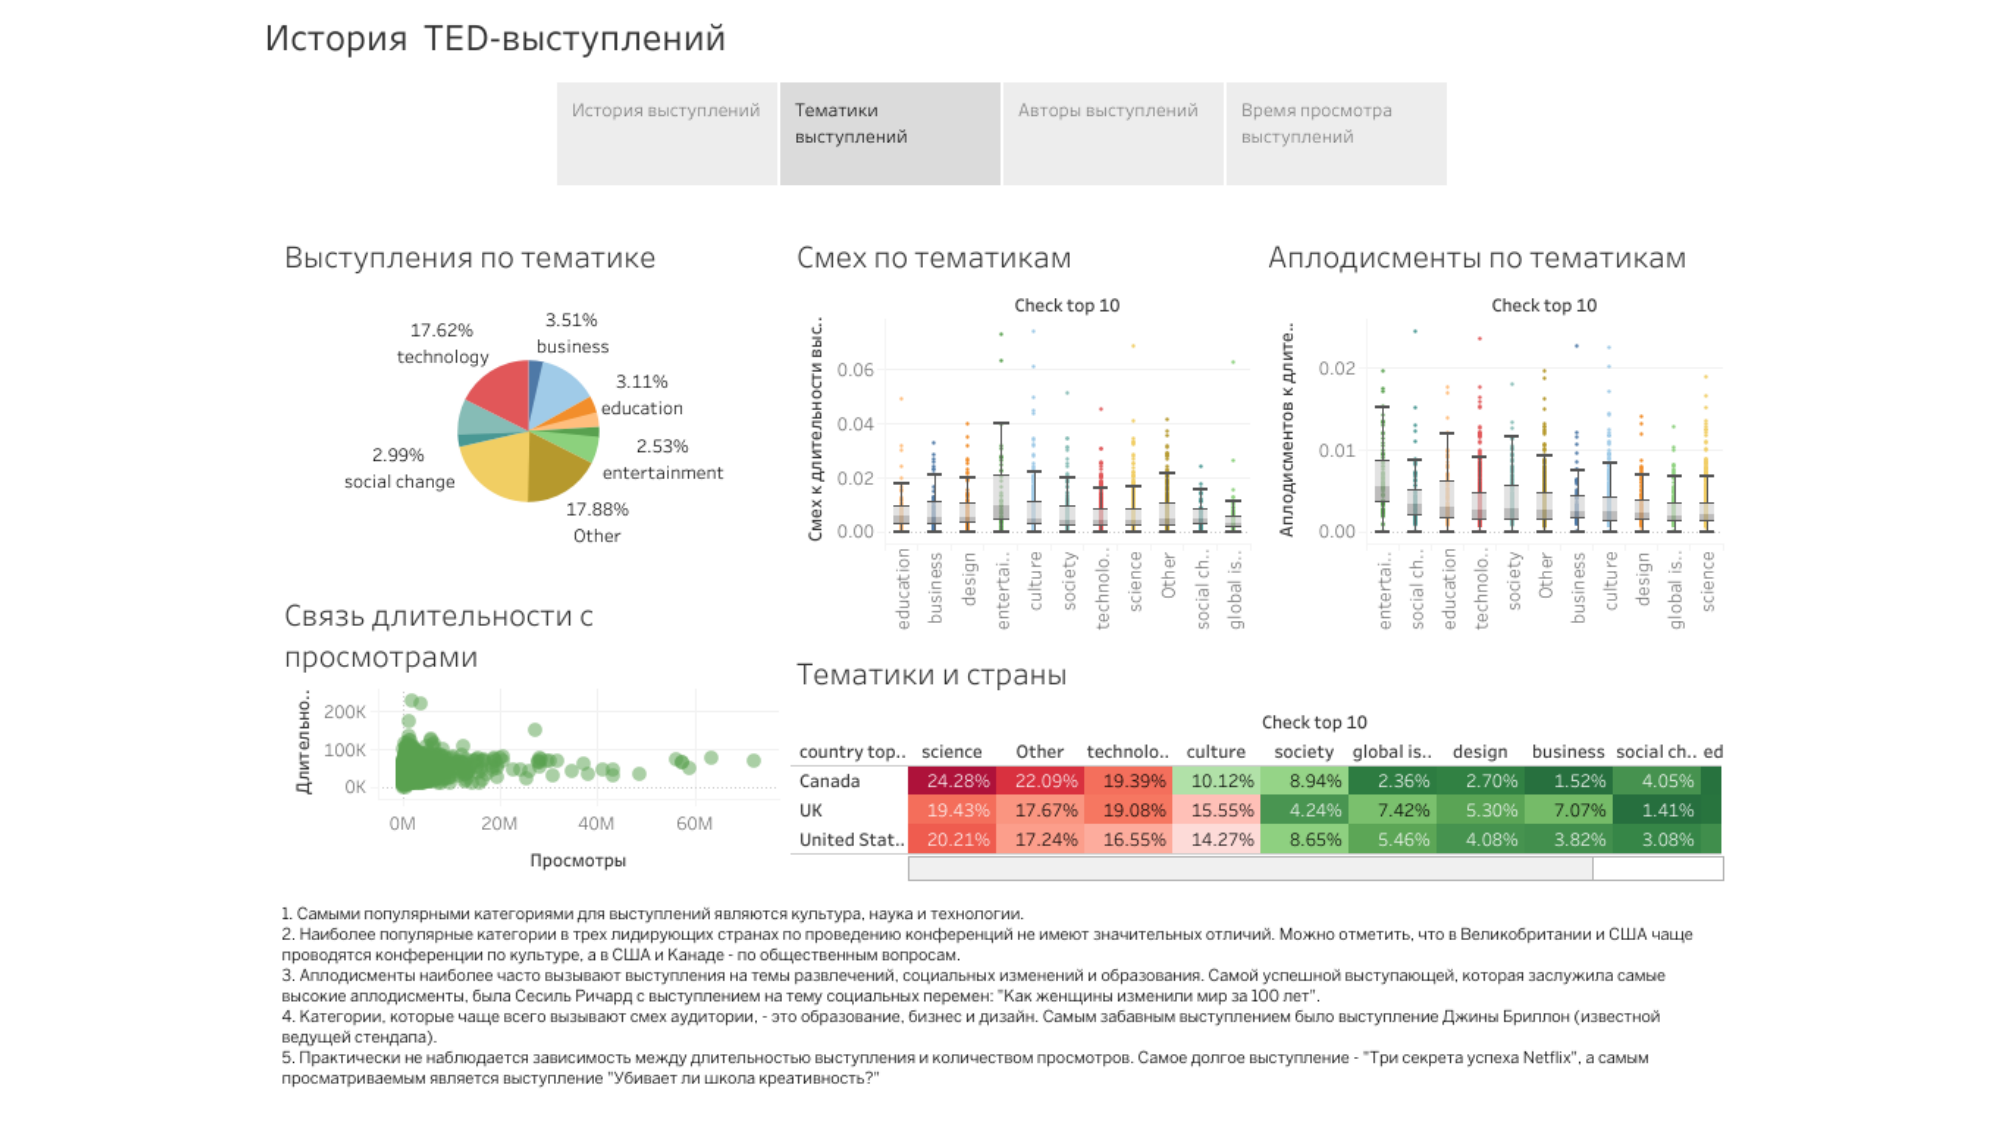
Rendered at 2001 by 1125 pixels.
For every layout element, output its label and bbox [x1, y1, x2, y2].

picture [249, 0, 1751, 1125]
